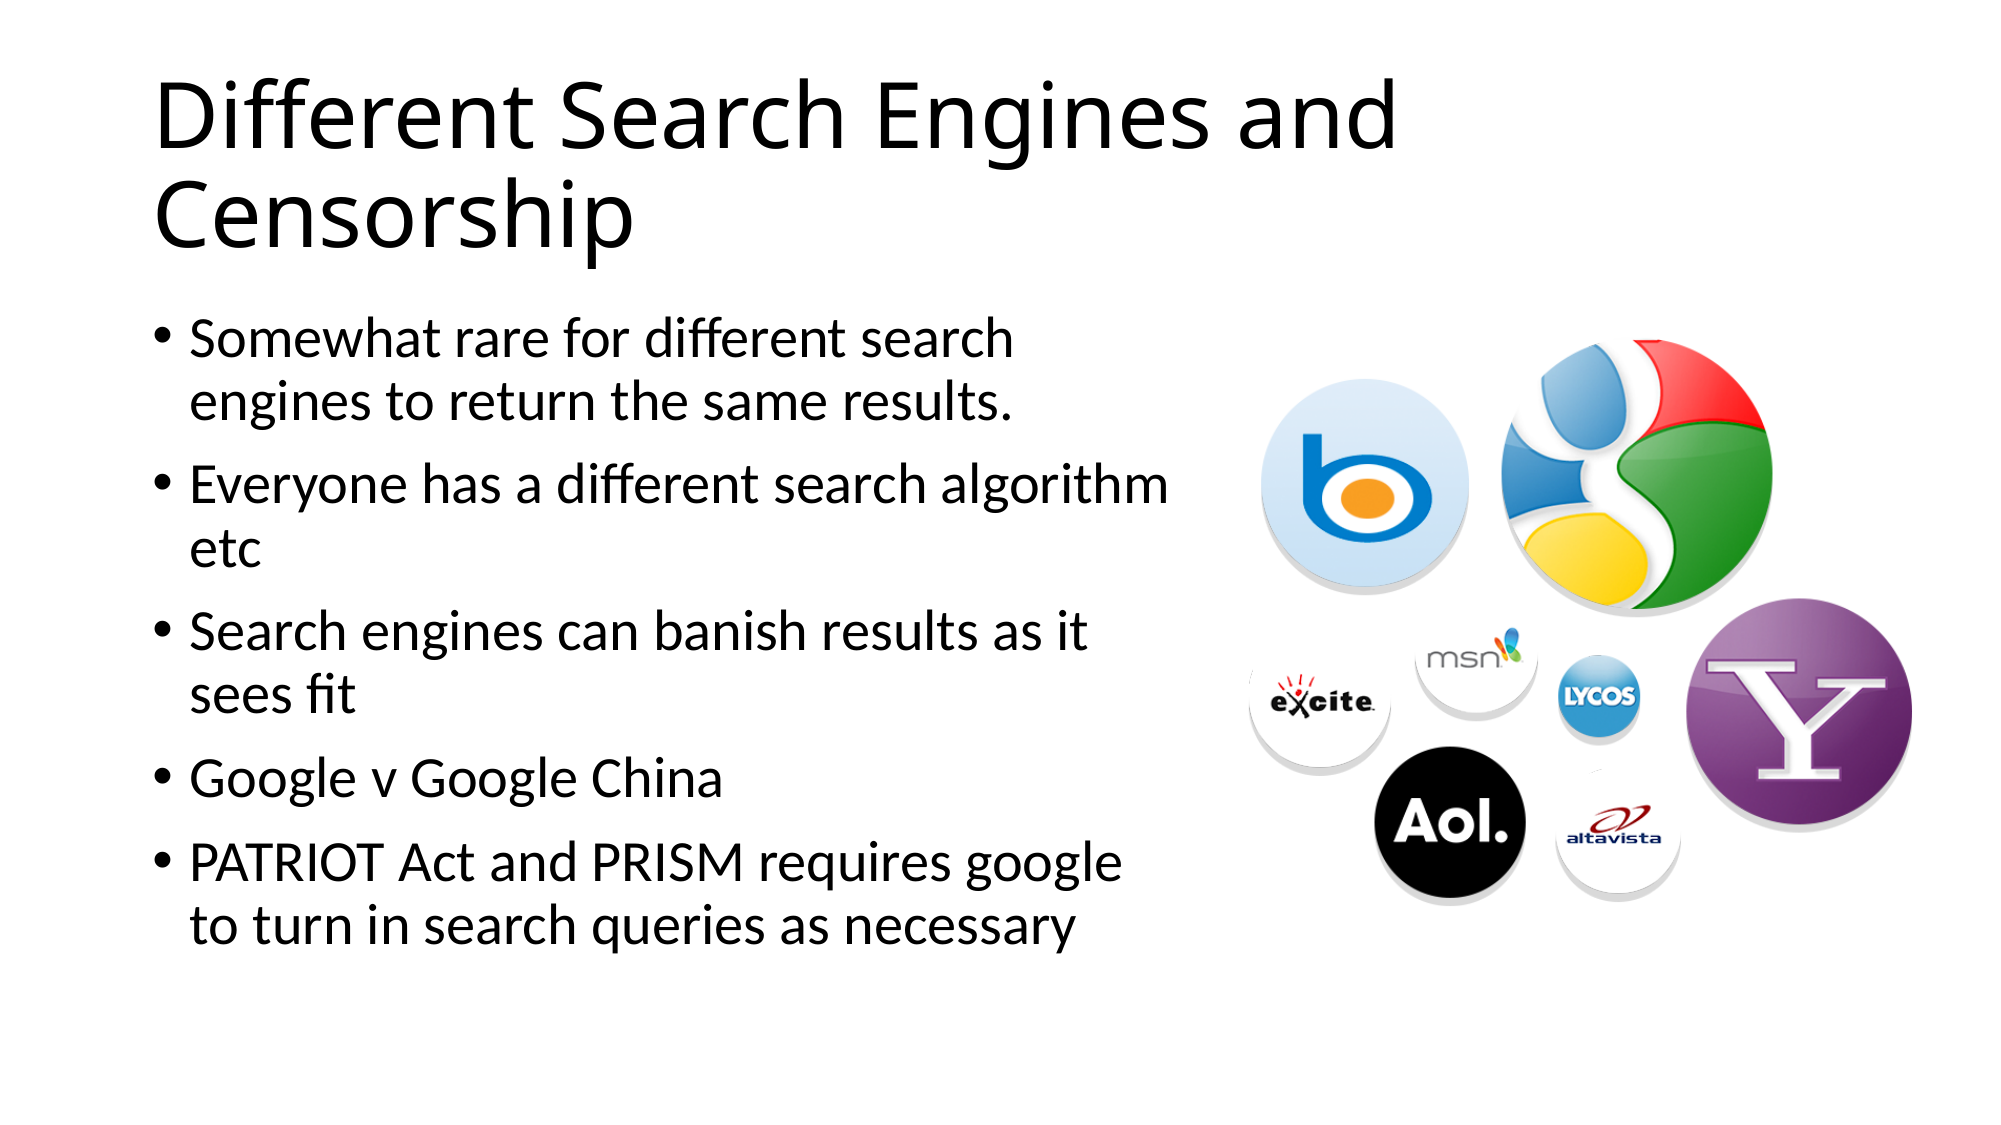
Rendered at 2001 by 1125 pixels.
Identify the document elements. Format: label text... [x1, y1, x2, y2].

picture [1195, 318, 2000, 921]
title Different Search Engines and Censorship [137, 59, 1863, 278]
list Somewhat rare for different search engines to return the same results. Everyone has a different search algorithm etc Search engines can banish results as it sees fit Google v Google China PATRIOT Act and PRISM requires google to turn in search queries as necessary [137, 299, 1196, 1014]
